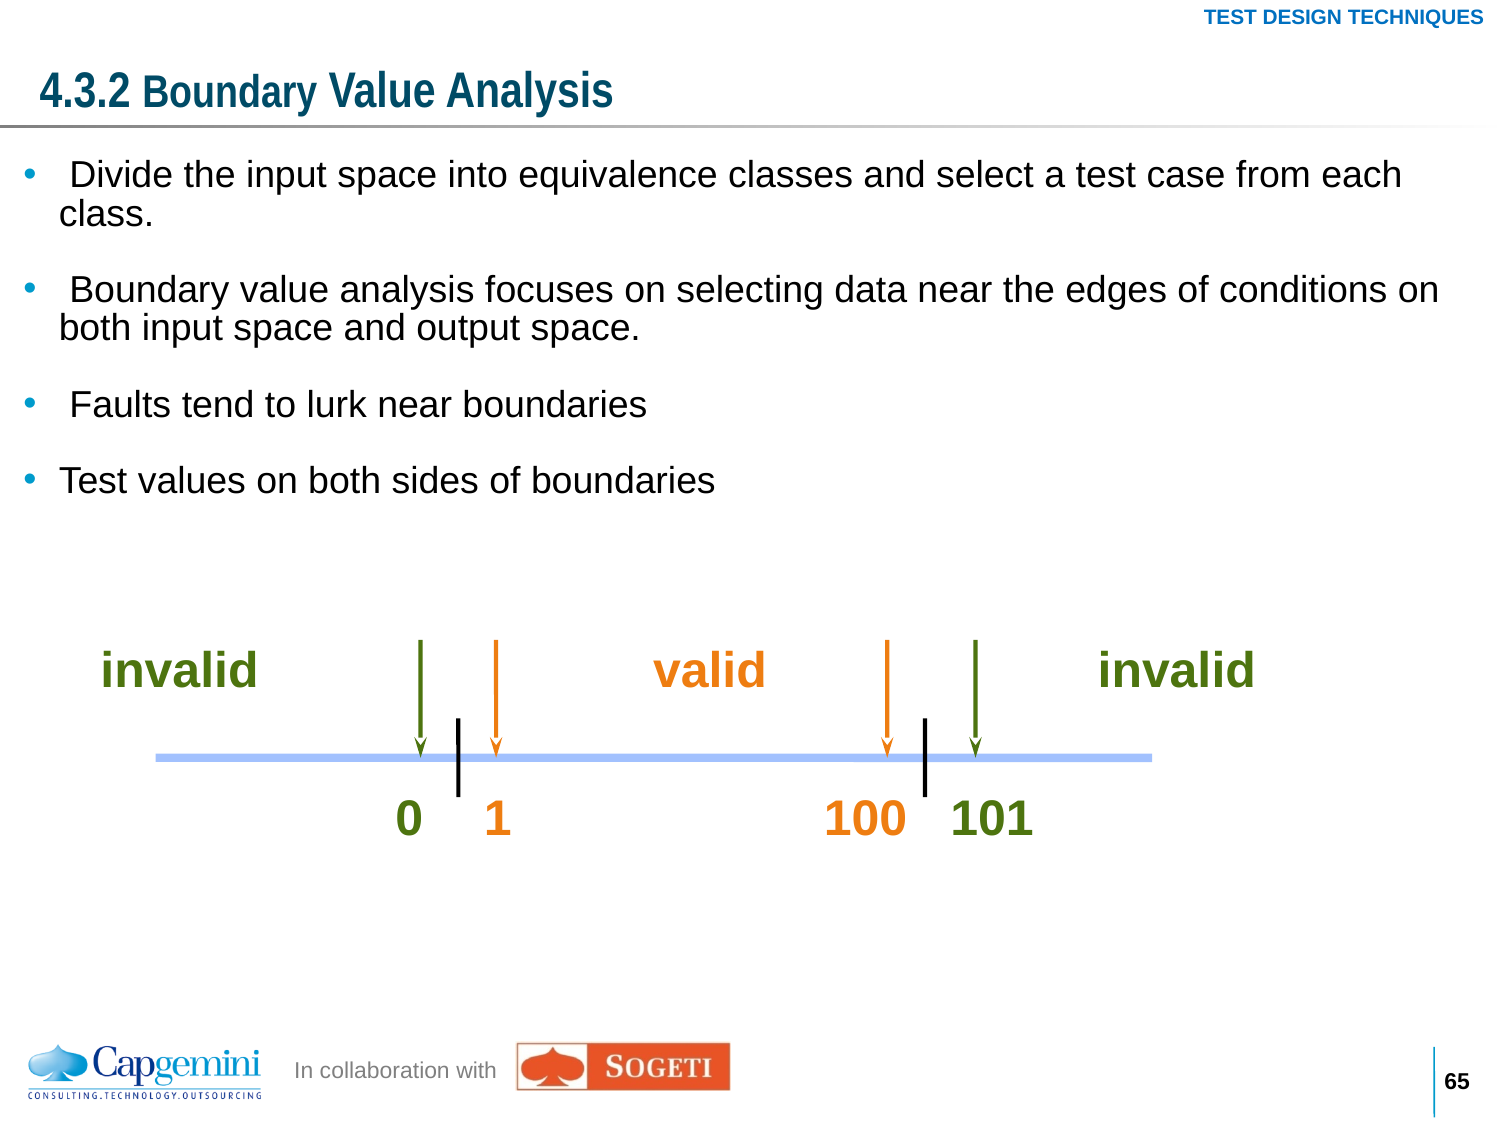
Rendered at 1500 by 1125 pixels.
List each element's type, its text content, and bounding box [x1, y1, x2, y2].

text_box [155, 767, 1153, 851]
text_box TEST DESIGN TECHNIQUES [1187, 0, 1500, 36]
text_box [93, 638, 1264, 759]
slide_number 64 [1438, 1070, 1481, 1095]
title 4.3.2 Boundary Value Analysis [39, 34, 1470, 126]
picture [515, 1041, 731, 1091]
text_box Divide the input space into equivalence classes and select a test case from each class. Boundary value analysis focuses on selecting data near the edges of conditions on both input space and output space. Faults tend to lurk near boundaries Test values on both sides of boundaries [8, 149, 1469, 815]
picture [26, 1043, 263, 1100]
